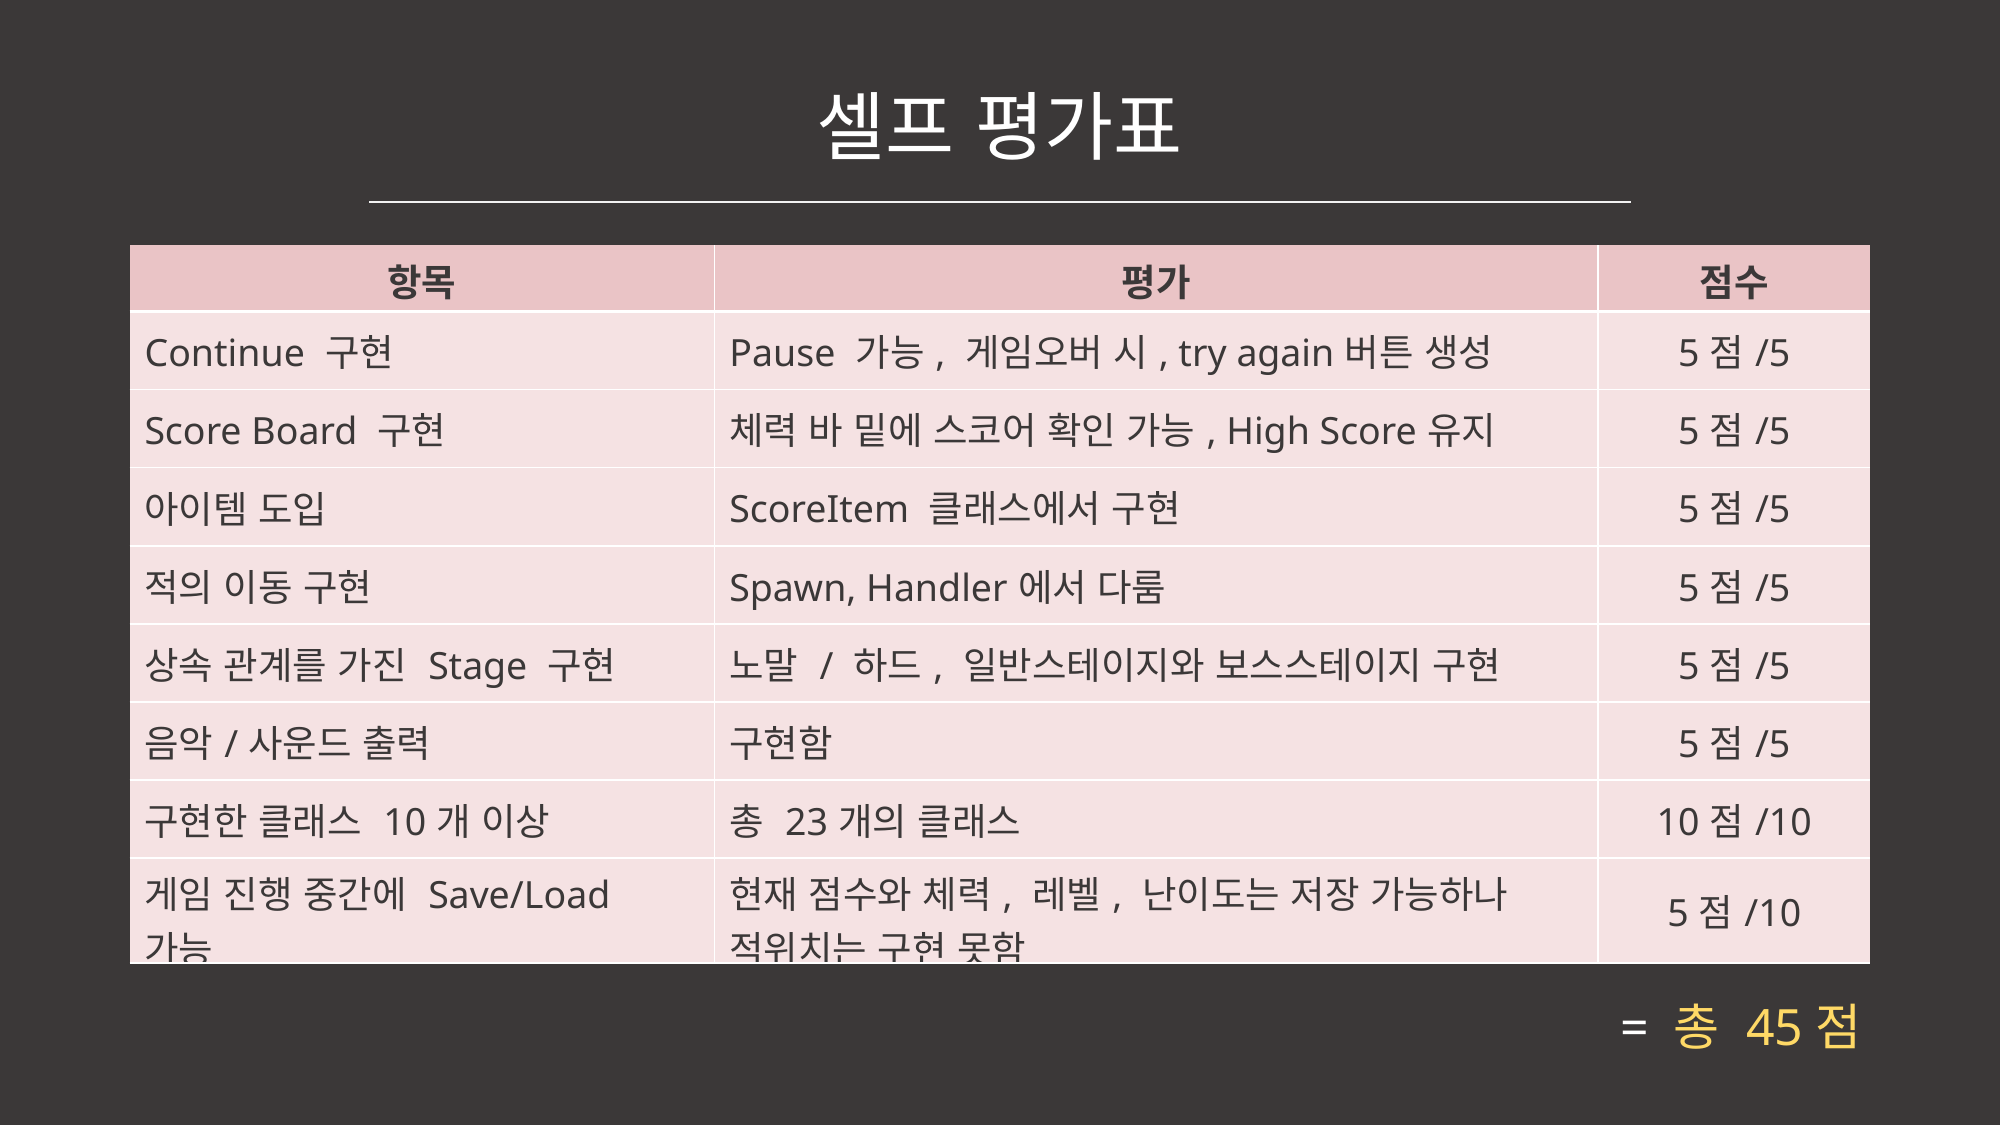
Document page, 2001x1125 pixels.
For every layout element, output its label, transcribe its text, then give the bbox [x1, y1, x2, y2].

text_box = 총 45점 [1592, 987, 1876, 1063]
table_cell Continue 구현 [130, 313, 714, 389]
text_box 셀프 평가표 [802, 71, 1198, 177]
table_cell 5점/5 [1599, 625, 1870, 701]
table_cell 아이템 도입 [130, 468, 714, 545]
table_header 항목 [130, 245, 714, 310]
table_cell Spawn, Handler에서 다룸 [715, 547, 1597, 623]
table_cell 게임 진행 중간에 Save/Load 가능 [130, 859, 714, 962]
table_cell 구현함 [715, 703, 1597, 779]
table_cell ScoreItem 클래스에서 구현 [715, 468, 1597, 545]
table_cell 음악/사운드 출력 [130, 703, 714, 779]
table_cell Pause 가능, 게임오버 시, try again버튼 생성 [715, 313, 1597, 389]
table_cell 5점/5 [1599, 313, 1870, 389]
table_cell 10점/10 [1599, 781, 1870, 857]
table_cell 총 23개의 클래스 [715, 781, 1597, 857]
table_cell 5점/5 [1599, 547, 1870, 623]
table_cell 5점/5 [1599, 468, 1870, 545]
table_cell 구현한 클래스 10개 이상 [130, 781, 714, 857]
table_header 점수 [1599, 245, 1870, 310]
table_cell 현재 점수와 체력, 레벨, 난이도는 저장 가능하나 적위치는 구현 못함 [715, 859, 1597, 962]
table_cell 5점/5 [1599, 390, 1870, 467]
table_cell 5점/10 [1599, 859, 1870, 962]
table_cell 체력 바 밑에 스코어 확인 가능, High Score유지 [715, 390, 1597, 467]
table_cell 상속 관계를 가진 Stage 구현 [130, 625, 714, 701]
table_cell 노말 / 하드, 일반스테이지와 보스스테이지 구현 [715, 625, 1597, 701]
table_cell 적의 이동 구현 [130, 547, 714, 623]
table_cell 5점/5 [1599, 703, 1870, 779]
table_cell Score Board 구현 [130, 390, 714, 467]
table_header 평가 [715, 245, 1597, 310]
